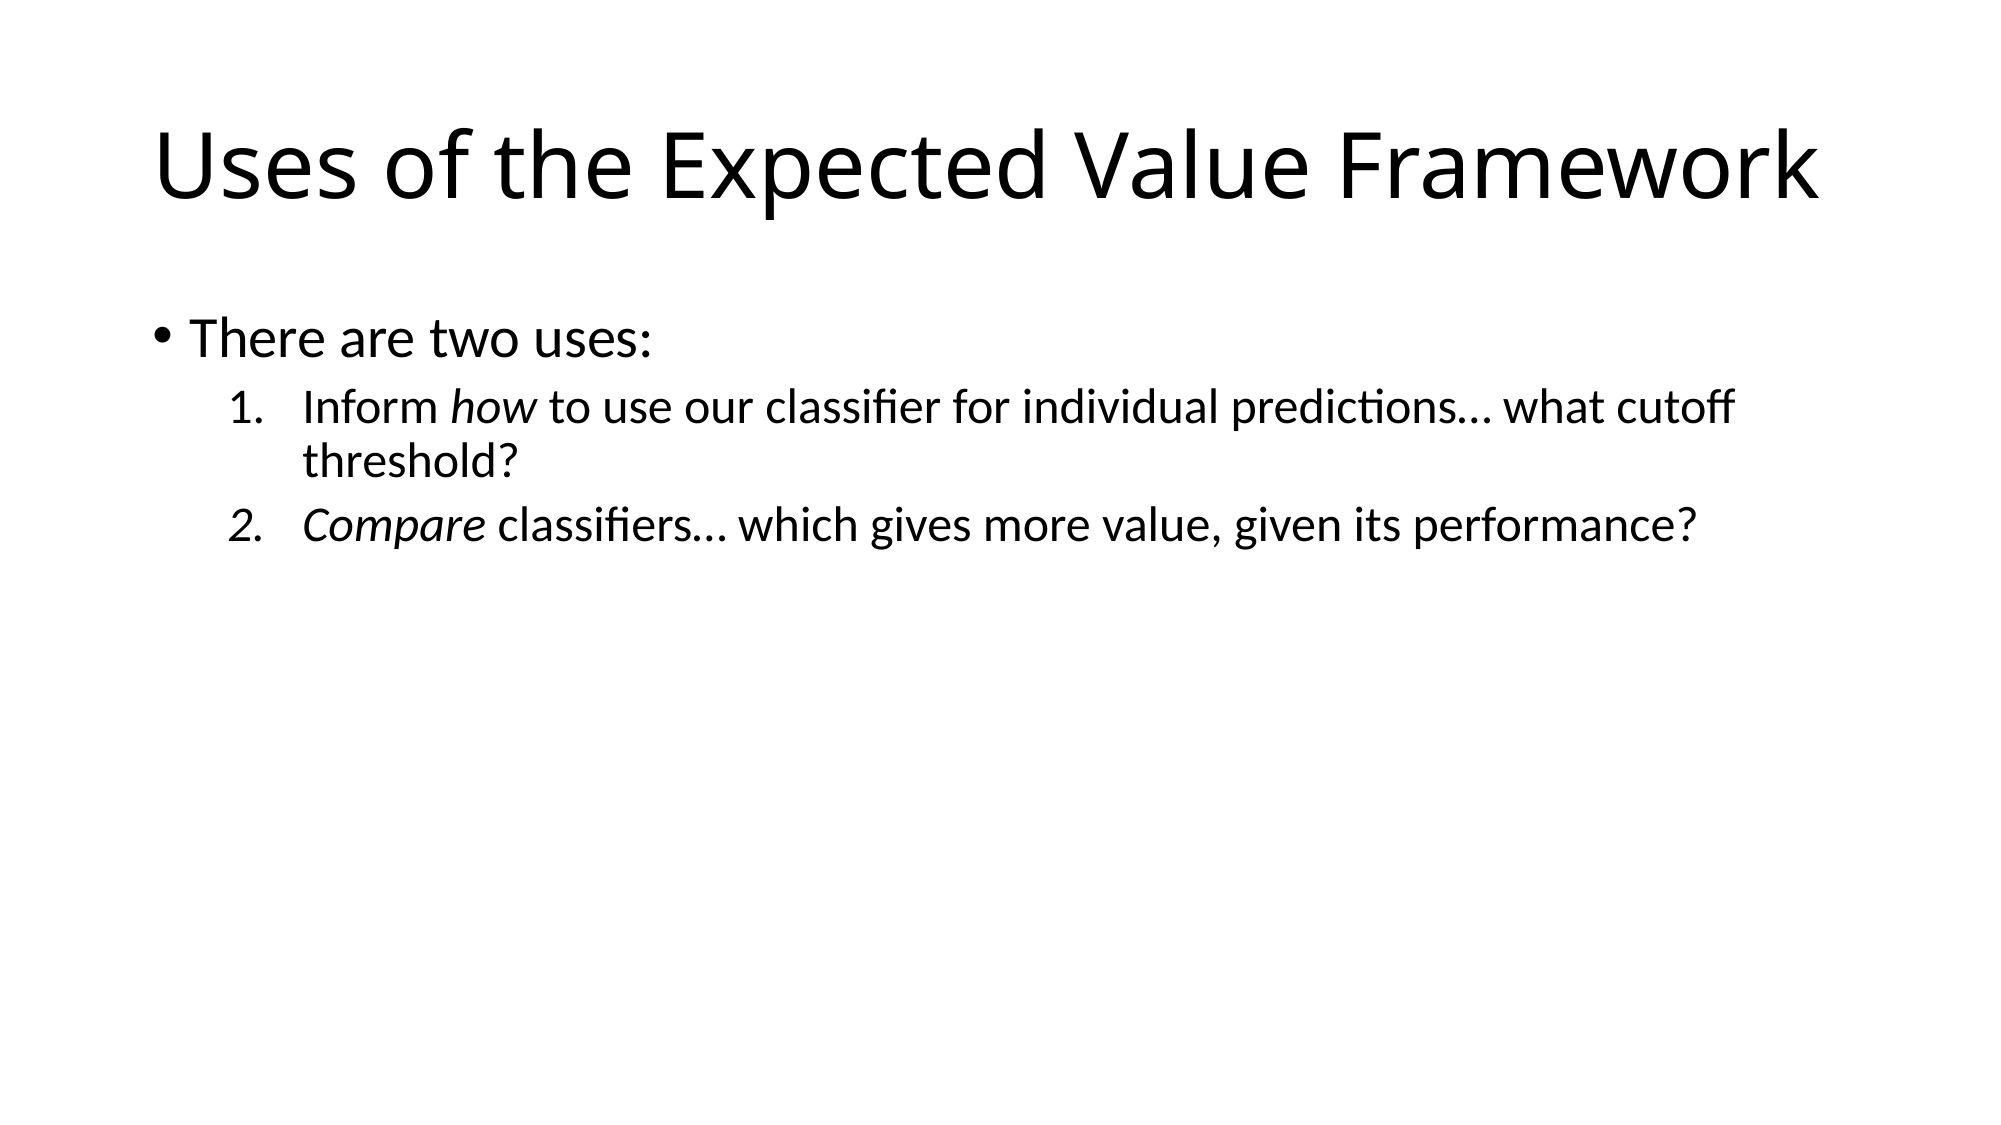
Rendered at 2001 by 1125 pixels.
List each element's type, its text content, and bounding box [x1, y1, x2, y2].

list There are two uses: Inform how to use our classifier for individual predictions… what cutoff threshold? Compare classifiers… which gives more value, given its performance? [137, 299, 1863, 1014]
title Uses of the Expected Value Framework [137, 59, 1863, 278]
